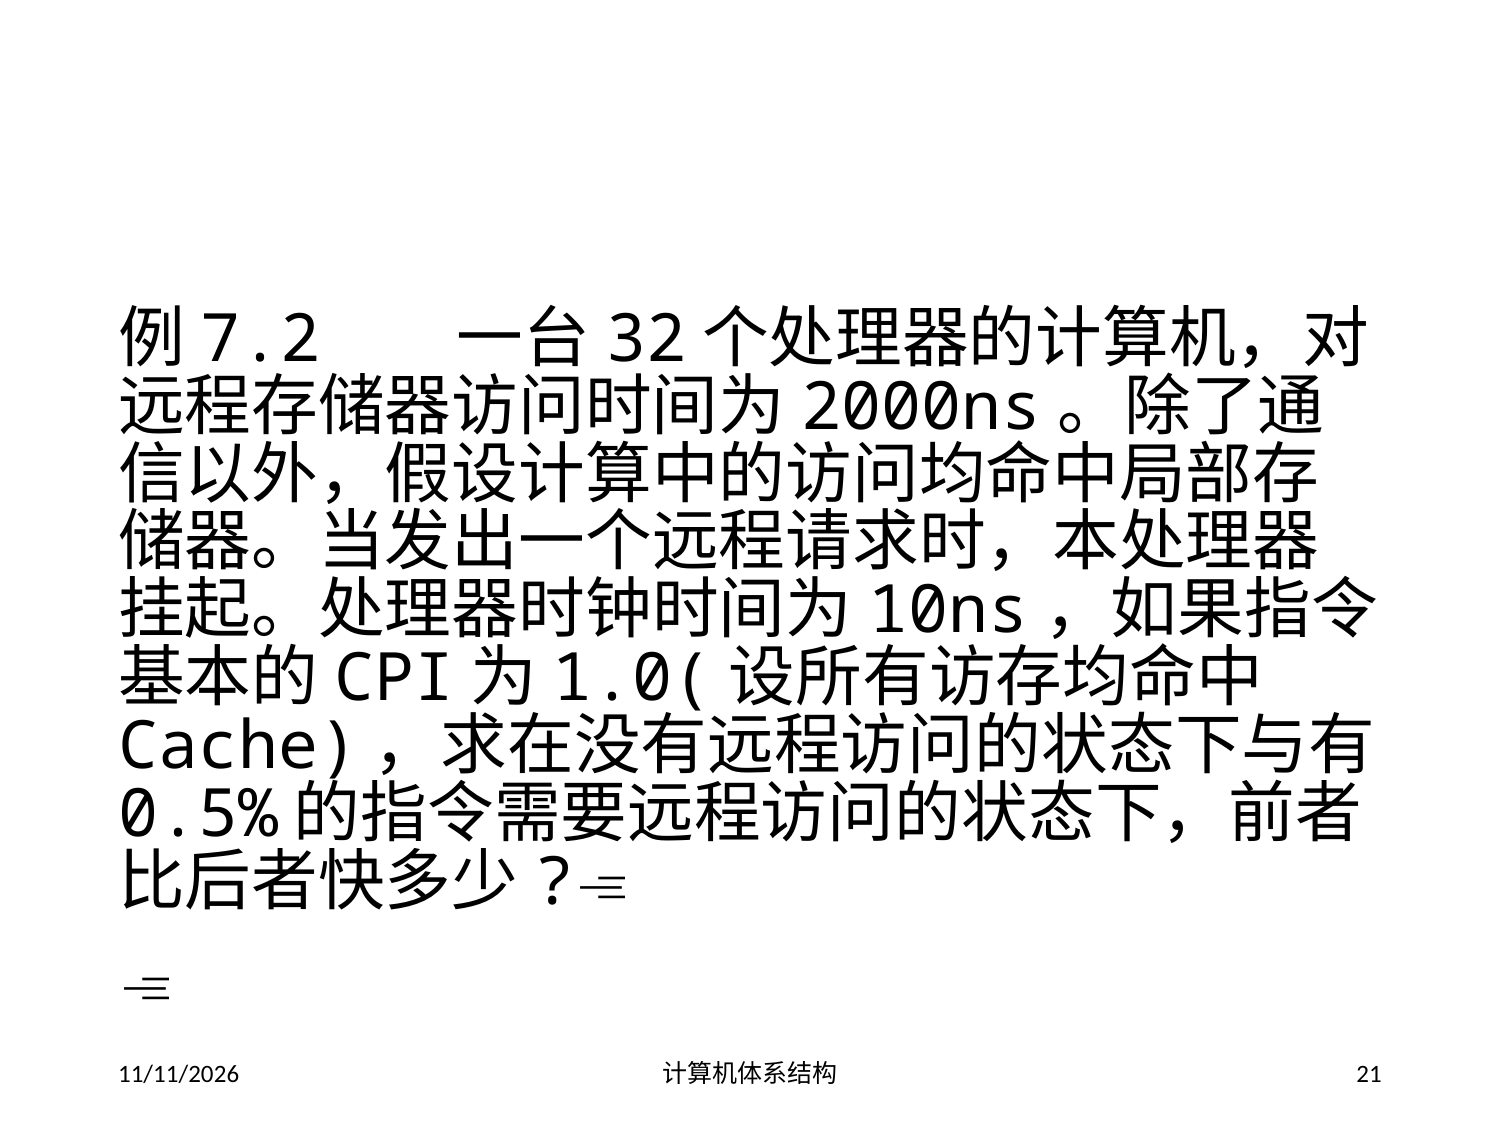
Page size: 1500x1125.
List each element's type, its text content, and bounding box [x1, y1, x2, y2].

footer 计算机体系结构 [496, 1042, 1004, 1103]
slide_number 21 [1059, 1042, 1397, 1103]
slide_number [103, 1042, 441, 1103]
list 例7.2 一台32个处理器的计算机，对远程存储器访问时间为2000ns。除了通信以外，假设计算中的访问均命中局部存储器。当发出一个远程请求时，本处理器挂起。处理器时钟时间为10ns，如果指令基本的CPI为1.0(设所有访存均命中Cache)，求在没有远程访问的状态下与有0.5%的指令需要远程访问的状态下，前者比后者快多少?  [103, 299, 1397, 1014]
